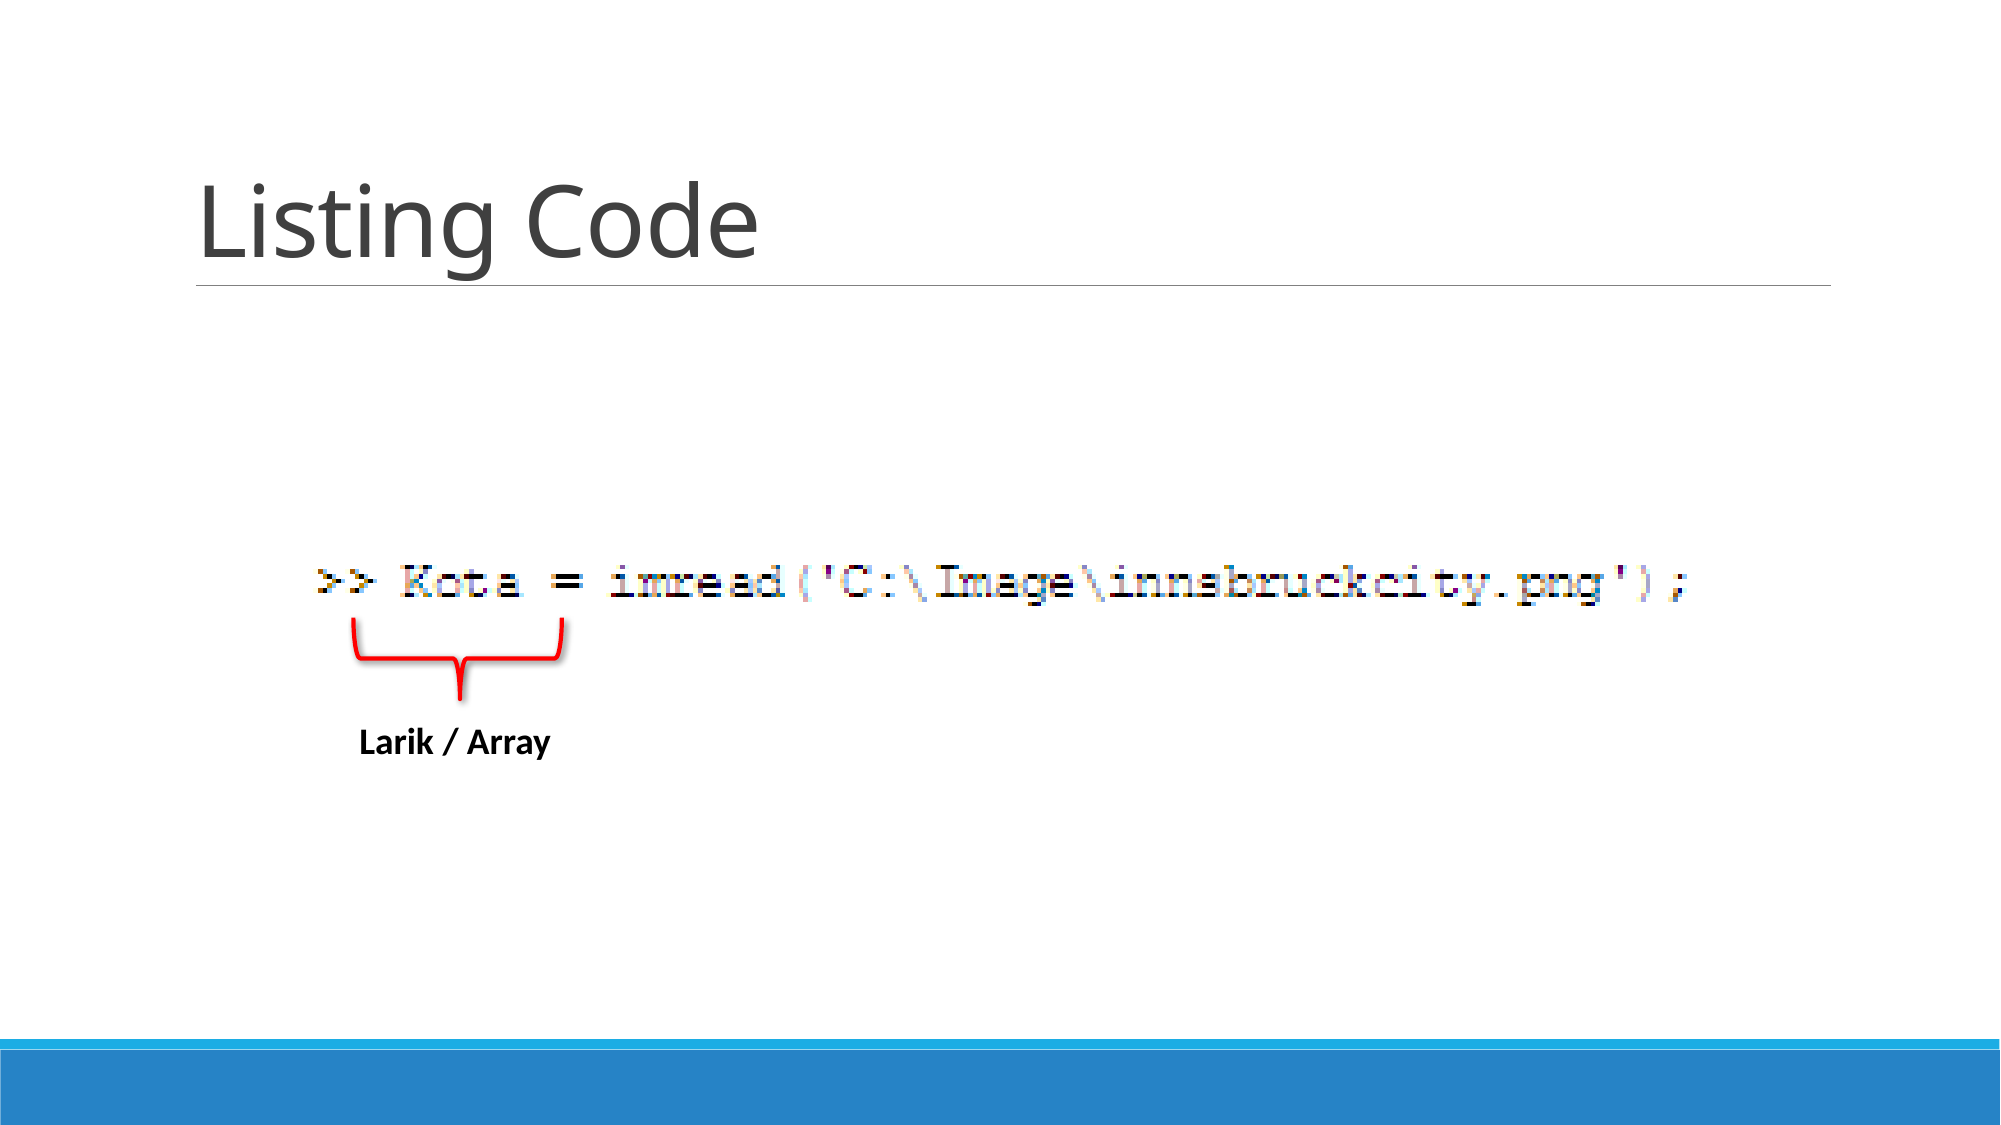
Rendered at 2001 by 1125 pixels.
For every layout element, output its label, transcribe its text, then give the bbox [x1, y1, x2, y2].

text_box [354, 652, 561, 702]
picture [290, 505, 1701, 644]
title Listing Code [180, 47, 1830, 285]
text_box Larik / Array [344, 709, 566, 769]
